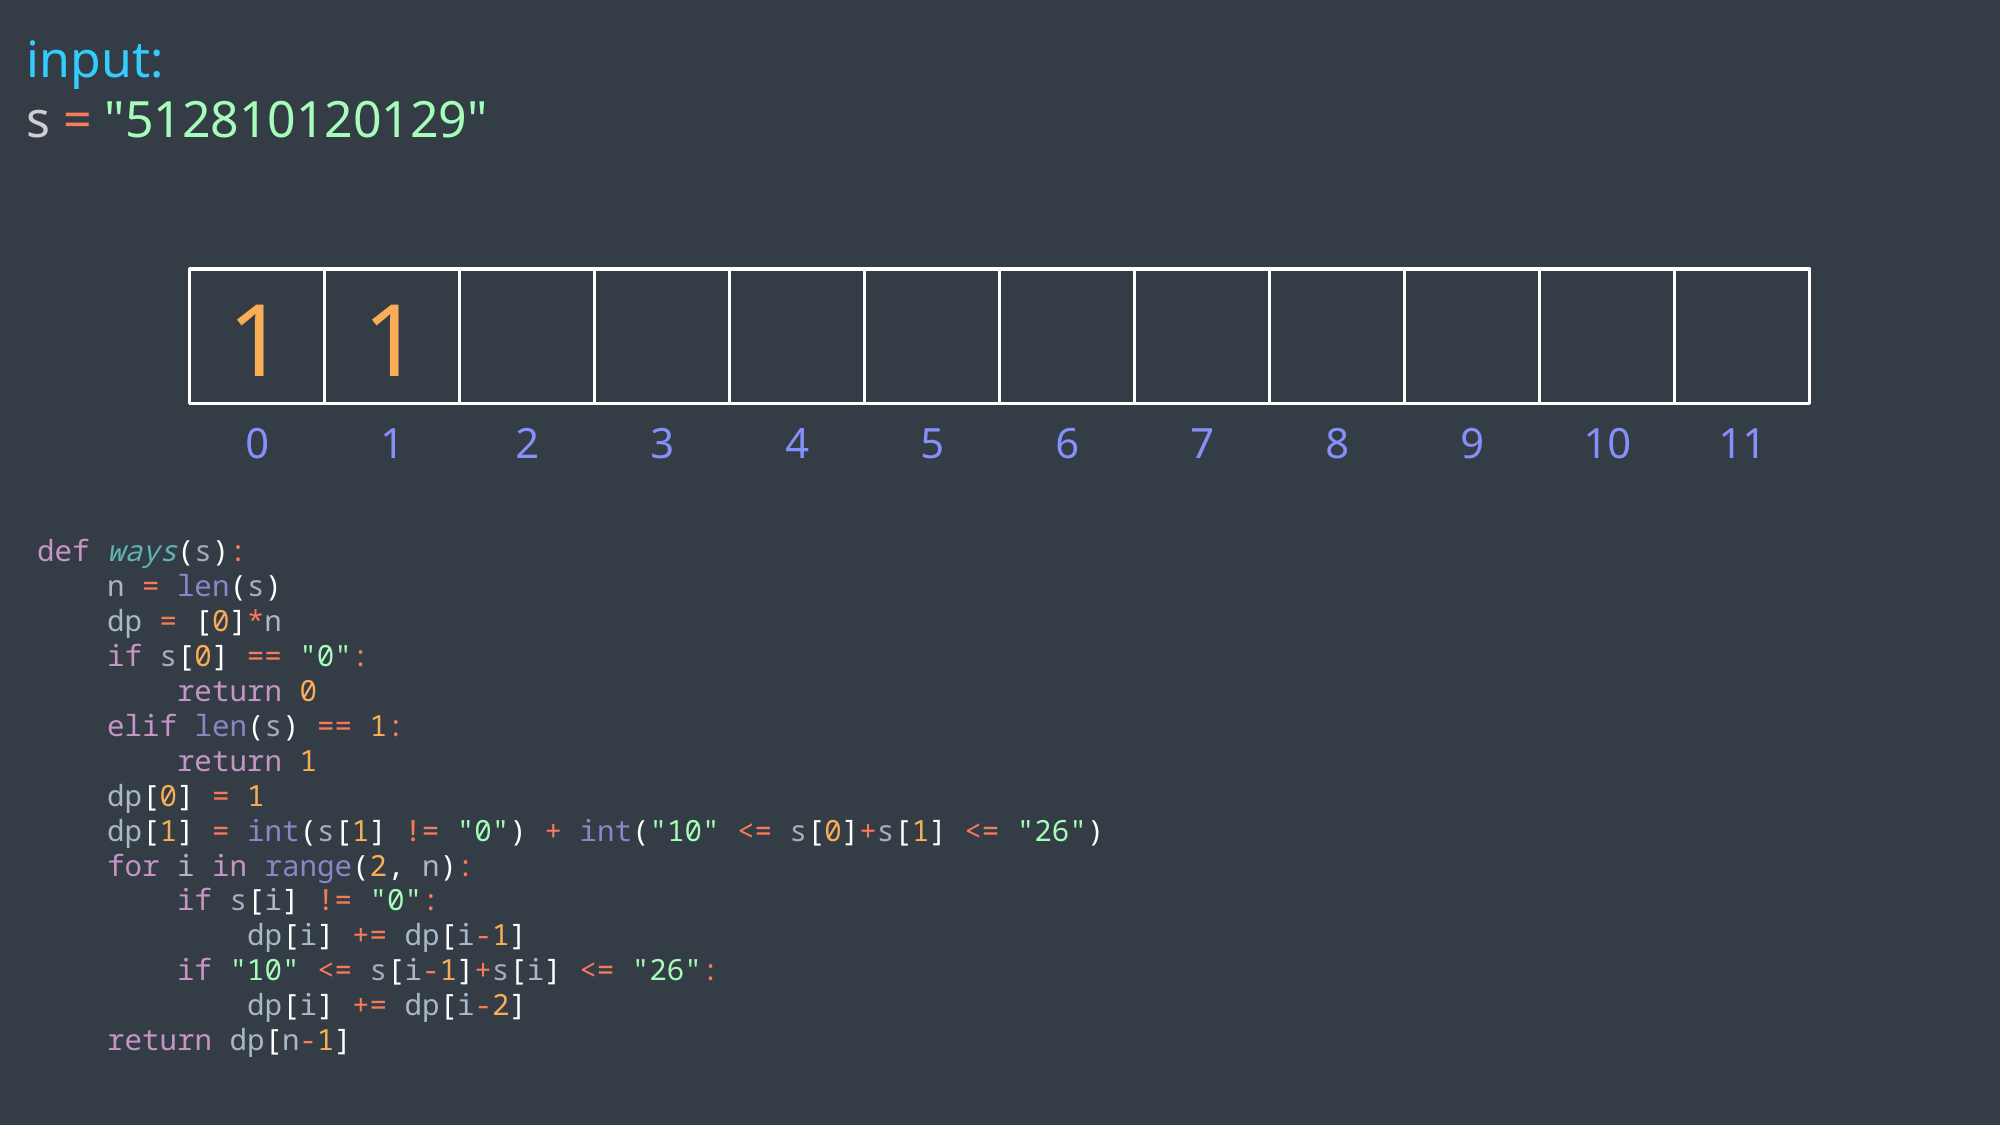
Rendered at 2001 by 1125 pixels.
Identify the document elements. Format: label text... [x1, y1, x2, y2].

text_box [459, 268, 594, 404]
text_box [864, 268, 999, 404]
text_box 1 [189, 268, 324, 404]
text_box input: s = "512810120129" [11, 20, 906, 155]
text_box 7 [1134, 404, 1269, 484]
text_box 2 [459, 404, 594, 484]
text_box 5 [864, 404, 999, 484]
text_box [1674, 268, 1810, 404]
text_box 3 [594, 404, 729, 484]
text_box [999, 268, 1134, 404]
text_box [1404, 268, 1539, 404]
text_box def ways(s): n = len(s) dp = [0]*n if s[0] == "0": return 0 elif len(s) == 1: return 1 dp[0] = 1 dp[1] = int(s[1] != "0") + int("10" <= s[0]+s[1] <= "26") for i in range(2, n): if s[i] != "0": dp[i] += dp[i-1] if "10" <= s[i-1]+s[i] <= "26": dp[i] += dp[i-2] return dp[n-1] [21, 524, 1120, 1064]
text_box [1269, 268, 1404, 404]
text_box 9 [1404, 404, 1539, 484]
text_box 10 [1539, 404, 1674, 484]
text_box 6 [999, 404, 1134, 484]
text_box 1 [324, 268, 459, 404]
text_box 8 [1269, 404, 1404, 484]
text_box 1 [324, 404, 459, 484]
text_box 0 [189, 404, 324, 484]
text_box [594, 268, 729, 404]
text_box [1134, 268, 1269, 404]
text_box 4 [729, 404, 864, 484]
text_box [729, 268, 864, 404]
text_box 11 [1674, 404, 1810, 484]
text_box [1539, 268, 1674, 404]
